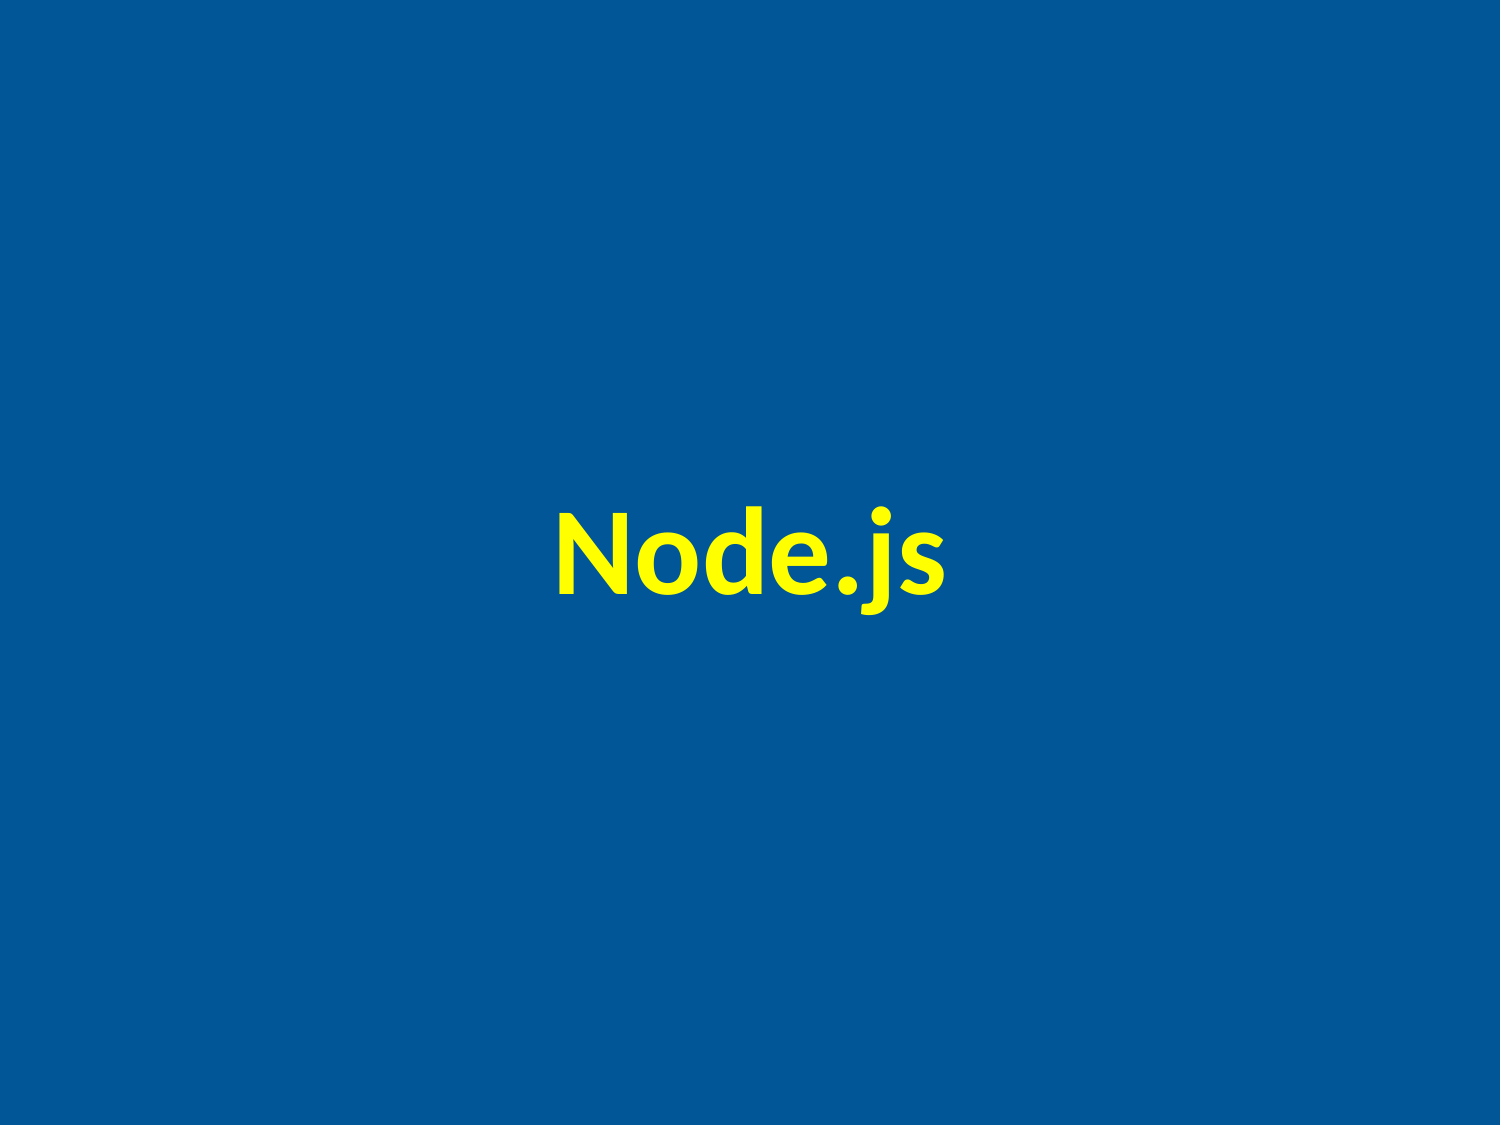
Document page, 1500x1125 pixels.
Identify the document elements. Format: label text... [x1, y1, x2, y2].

title Node.js [159, 442, 1341, 646]
